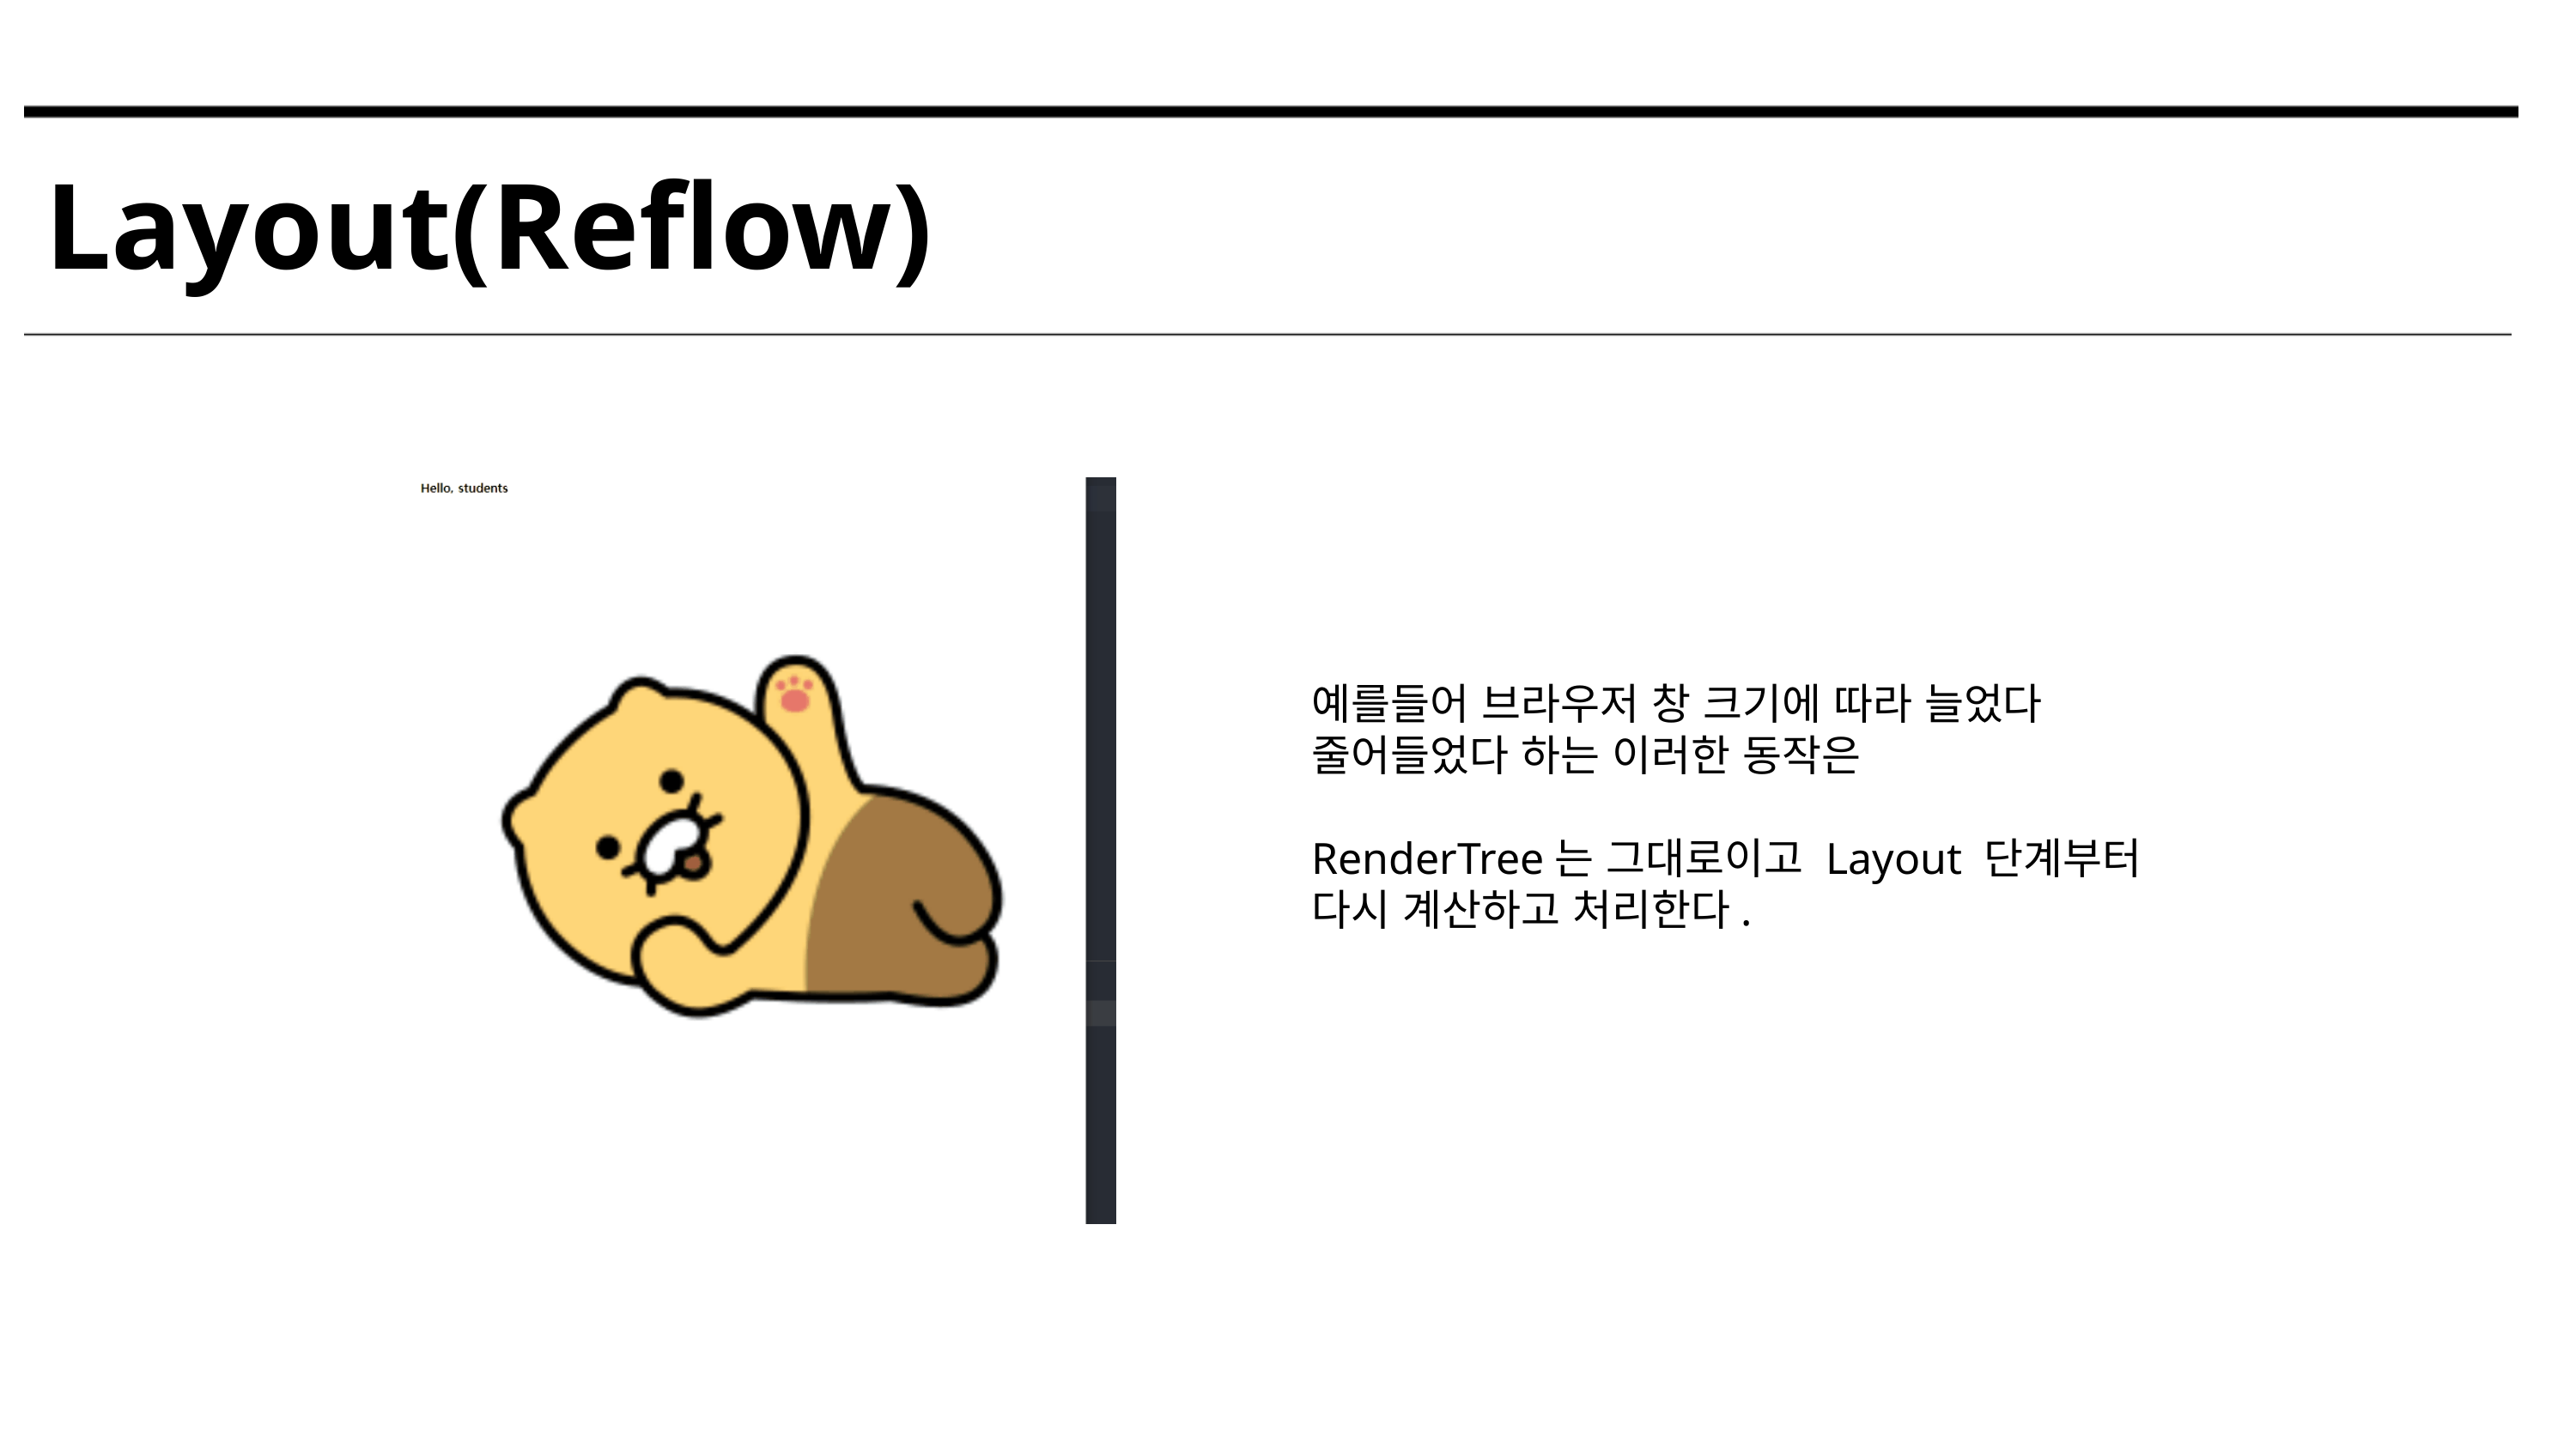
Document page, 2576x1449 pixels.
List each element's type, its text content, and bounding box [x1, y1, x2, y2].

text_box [24, 331, 2512, 338]
text_box 예를들어 브라우저 창 크기에 따라 늘었다 줄어들었다 하는 이러한 동작은 RenderTree는 그대로이고 Layout 단계부터 다시 계산하고 처리한다. [1298, 670, 2237, 941]
text_box Layout(Reflow) [32, 144, 1578, 300]
picture [418, 476, 1117, 1224]
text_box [23, 89, 2519, 135]
